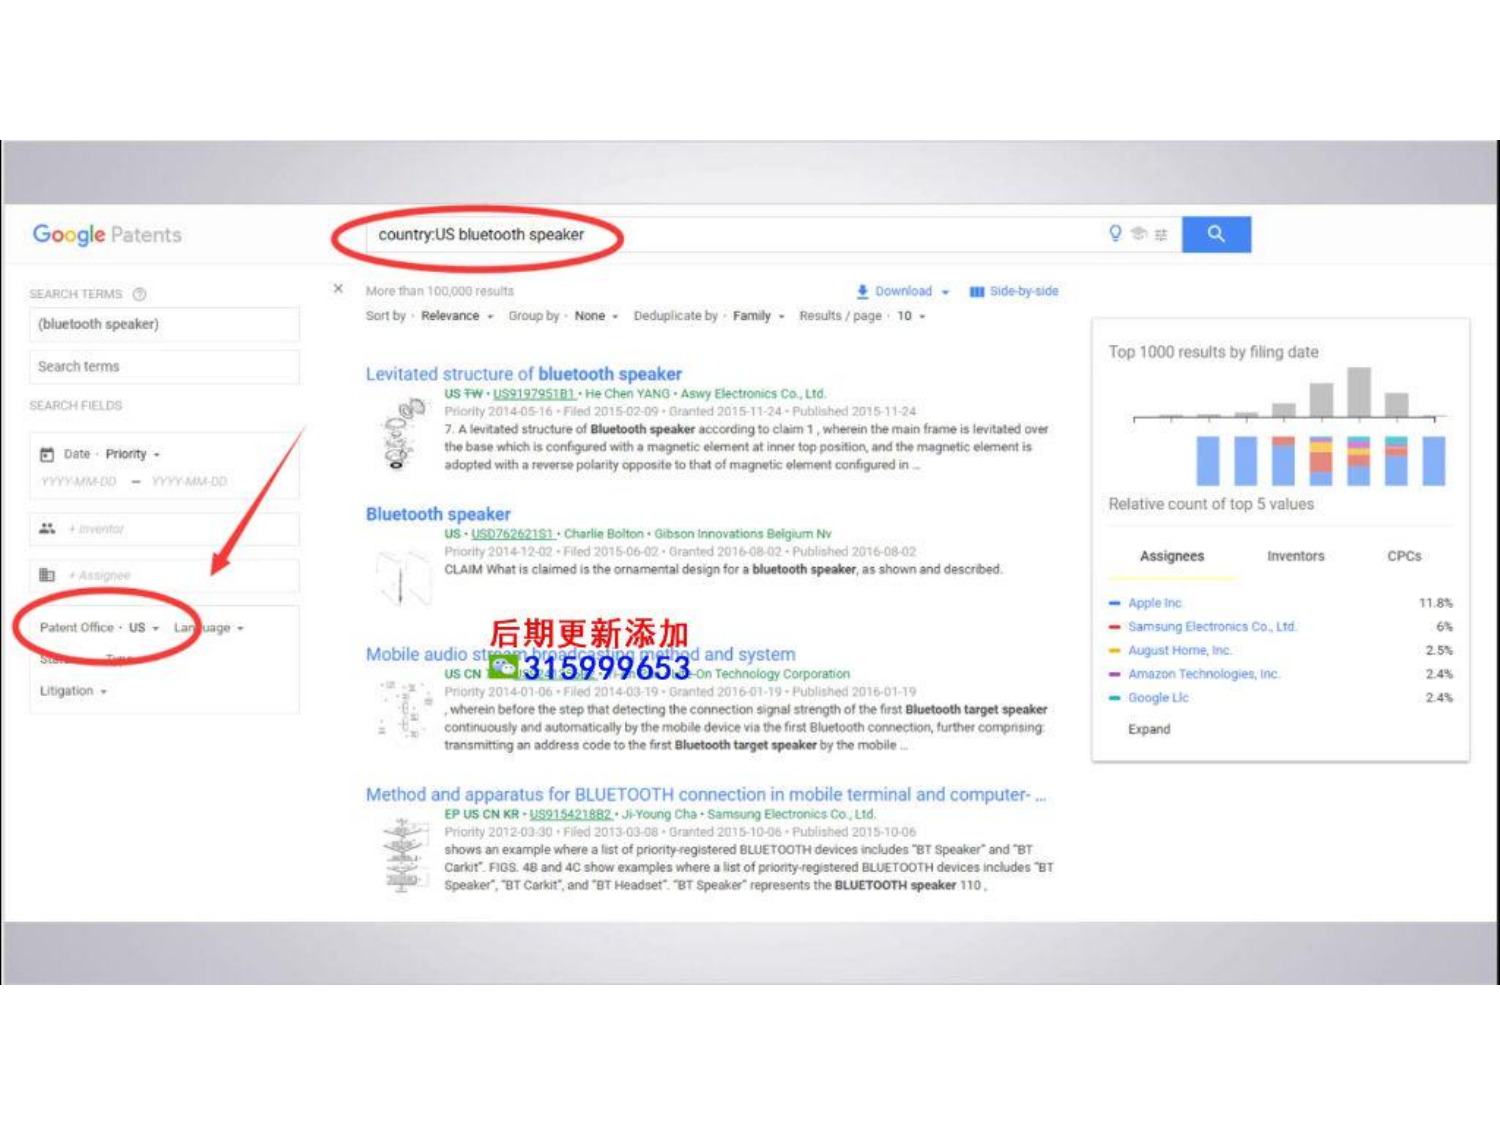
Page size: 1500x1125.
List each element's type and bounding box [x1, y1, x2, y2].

picture [0, 140, 1500, 985]
